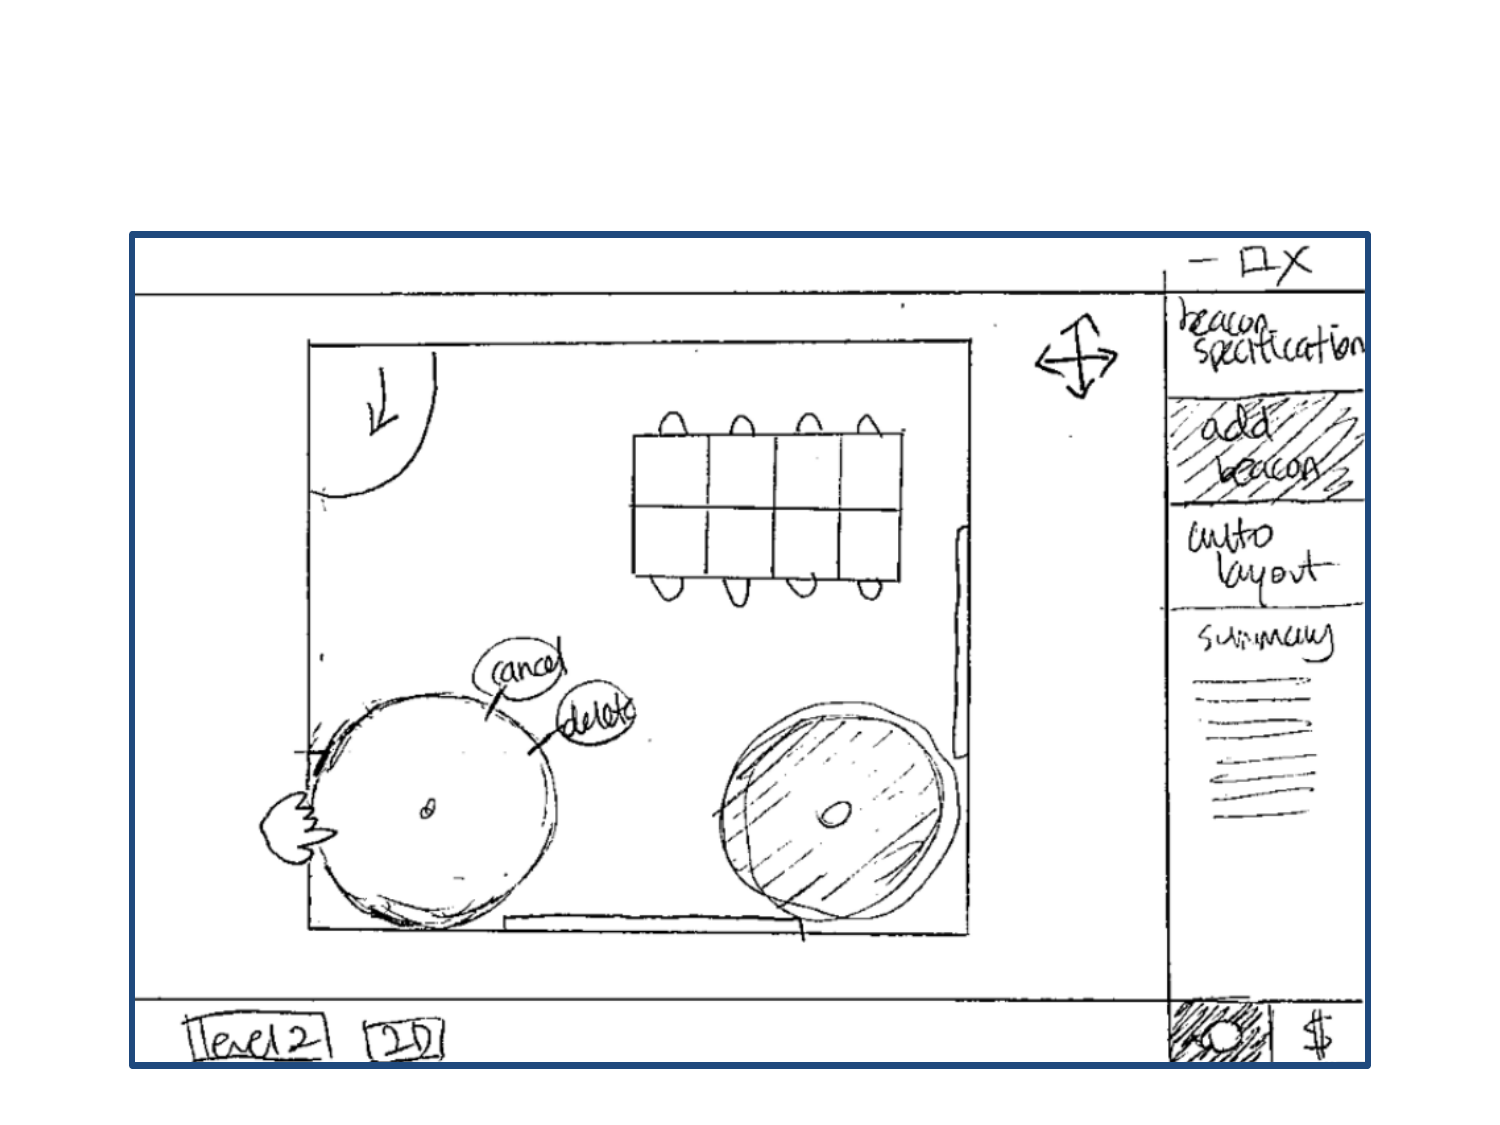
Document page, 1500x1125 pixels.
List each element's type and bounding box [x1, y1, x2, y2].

list [134, 237, 1365, 1063]
